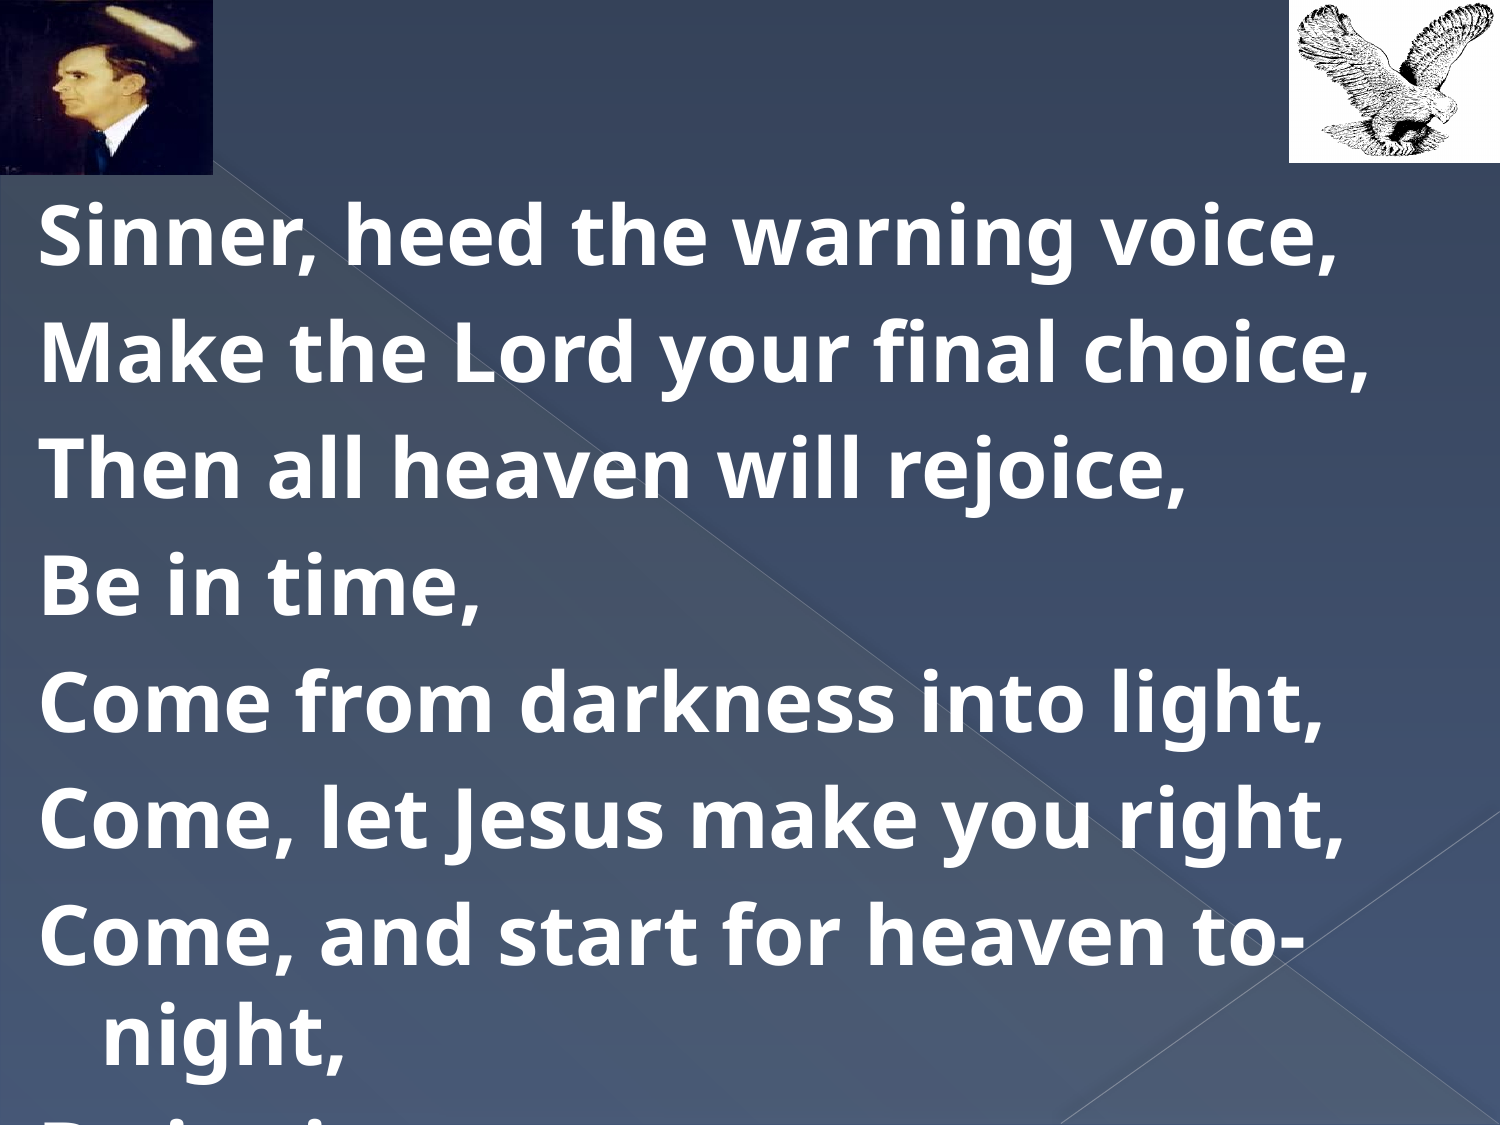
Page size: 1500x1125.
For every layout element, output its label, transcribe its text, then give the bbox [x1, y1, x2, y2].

picture [1288, 0, 1500, 163]
picture [0, 0, 213, 176]
list Sinner, heed the warning voice, Make the Lord your final choice, Then all heaven will rejoice, Be in time, Come from darkness into light, Come, let Jesus make you right, Come, and start for heaven to-night, Be in time. [12, 174, 1500, 918]
